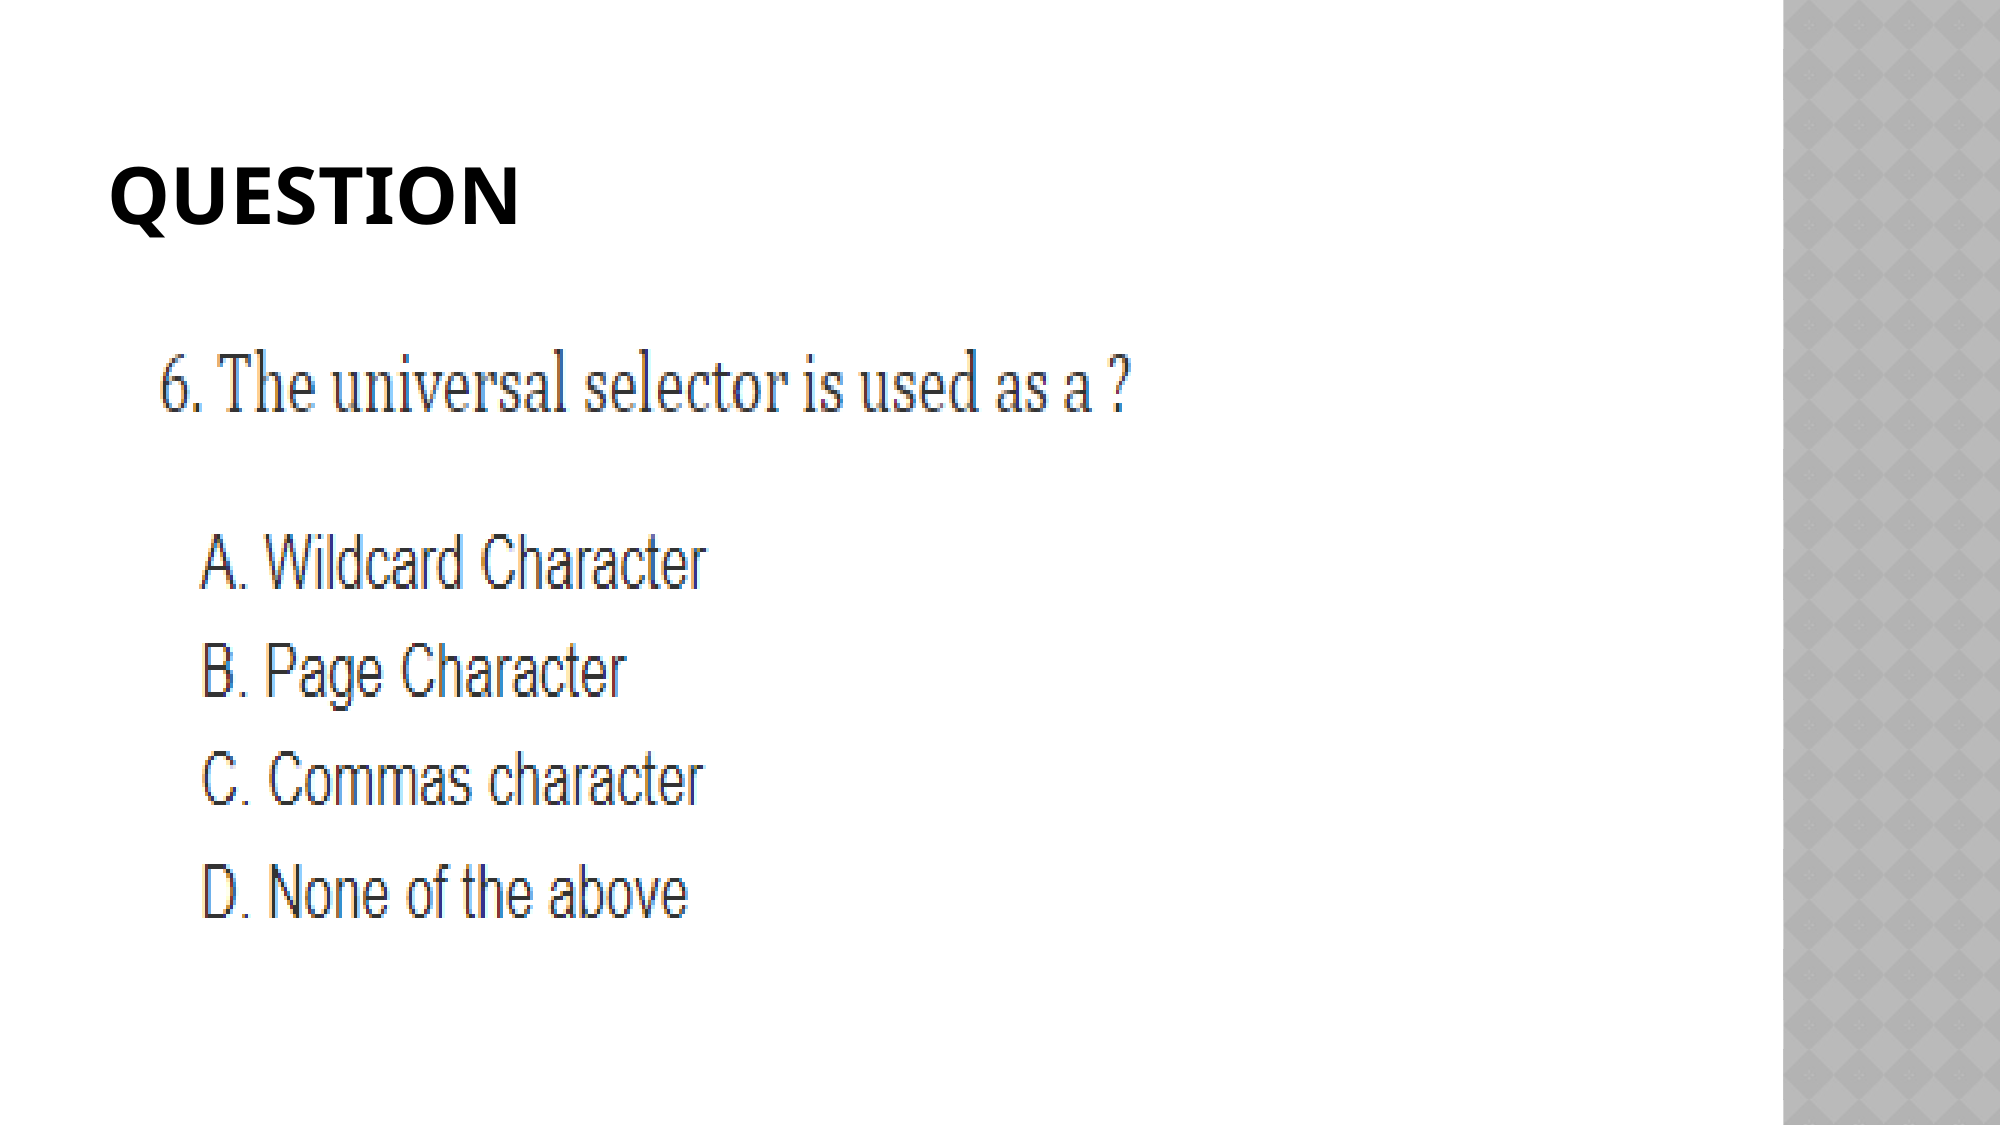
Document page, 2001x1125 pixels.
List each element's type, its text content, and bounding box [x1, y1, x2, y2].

picture [141, 300, 1336, 982]
title Question [99, 52, 1684, 240]
